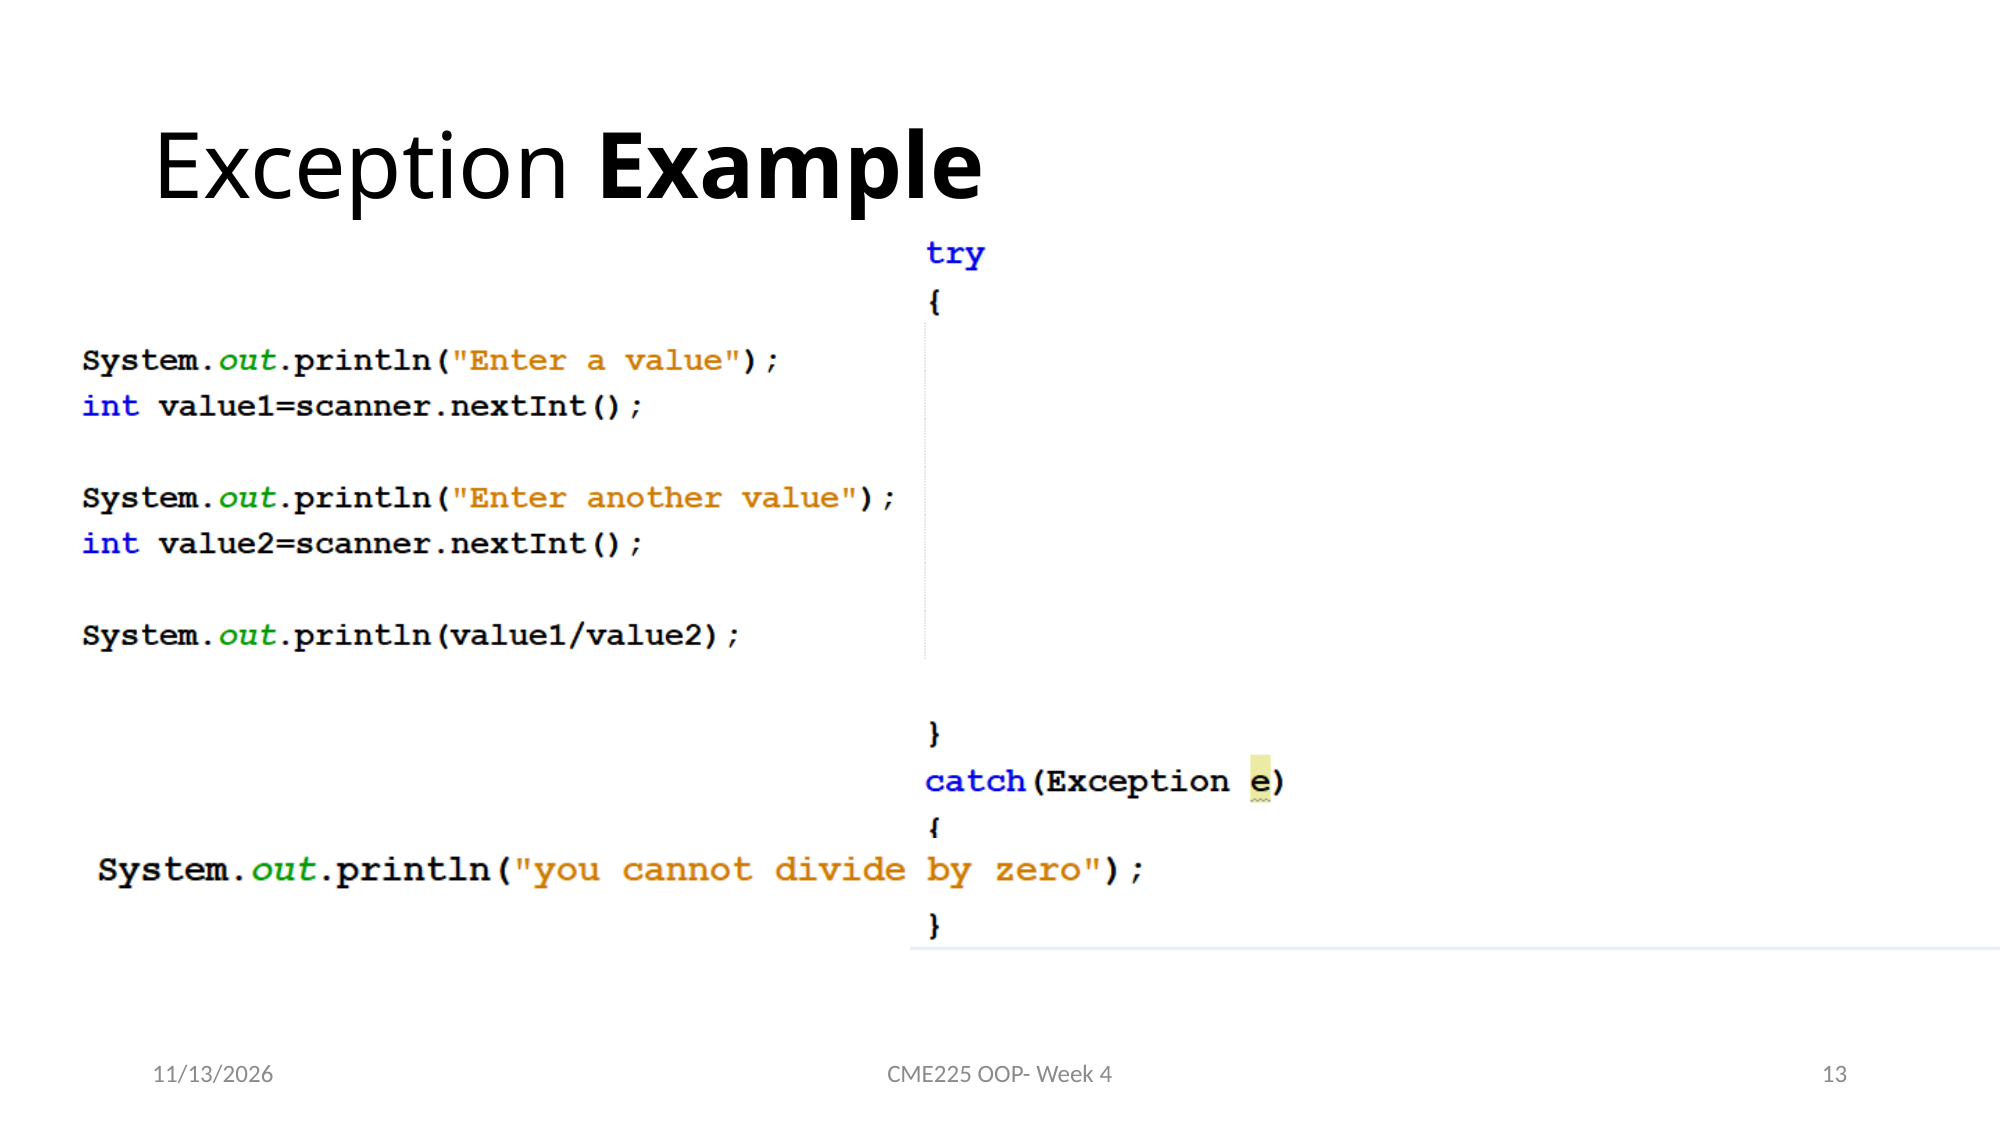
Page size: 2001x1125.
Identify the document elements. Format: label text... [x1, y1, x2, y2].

picture [49, 226, 2000, 950]
title Exception Example [137, 59, 1863, 278]
footer CME225 OOP- Week 4 [662, 1042, 1338, 1103]
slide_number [137, 1042, 588, 1103]
slide_number 13 [1412, 1042, 1863, 1103]
picture [62, 334, 905, 677]
